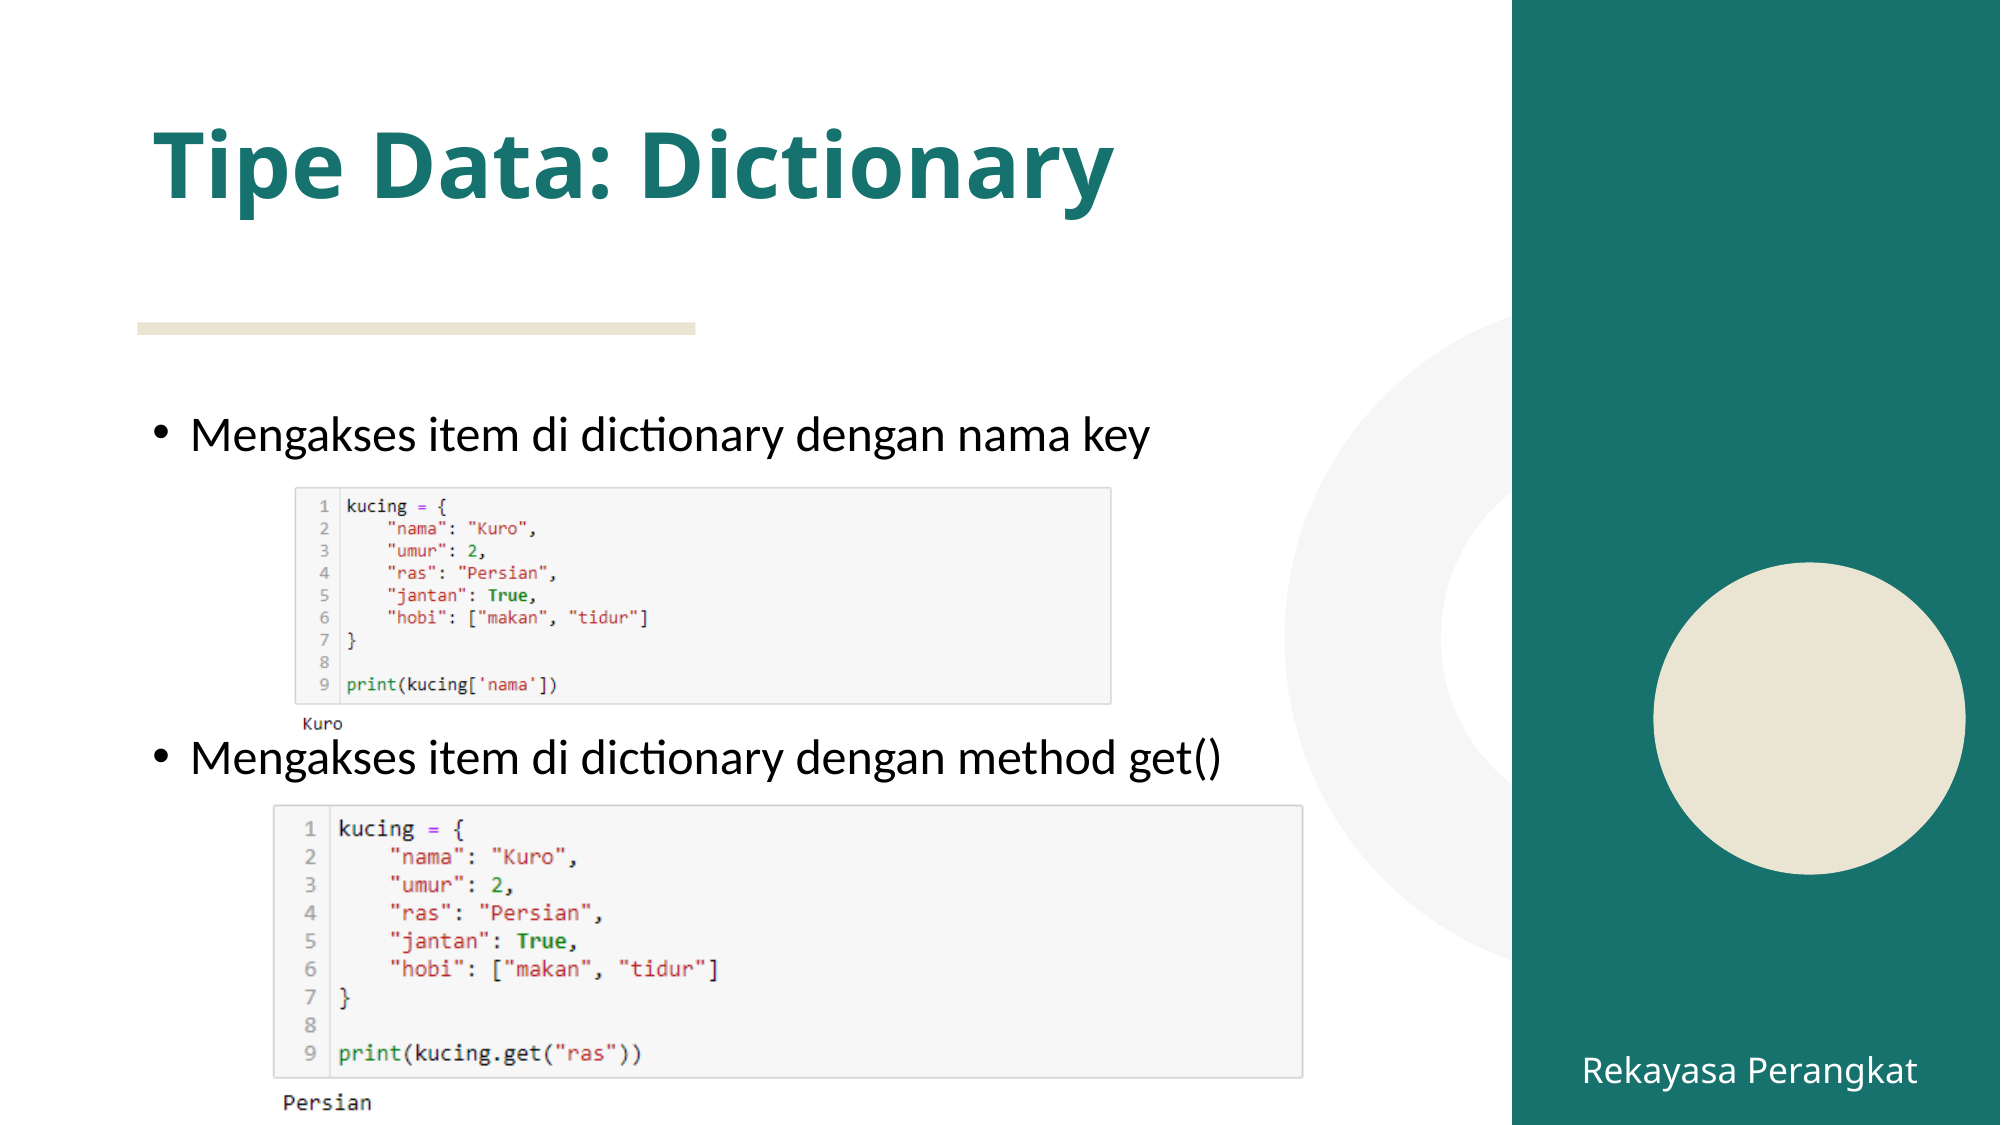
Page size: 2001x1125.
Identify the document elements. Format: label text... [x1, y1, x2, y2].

list Mengakses item di dictionary dengan nama key Mengakses item di dictionary dengan method get() [137, 393, 1450, 1014]
picture [291, 482, 1117, 735]
title Tipe Data: Dictionary [137, 59, 1863, 278]
picture [270, 800, 1307, 1118]
